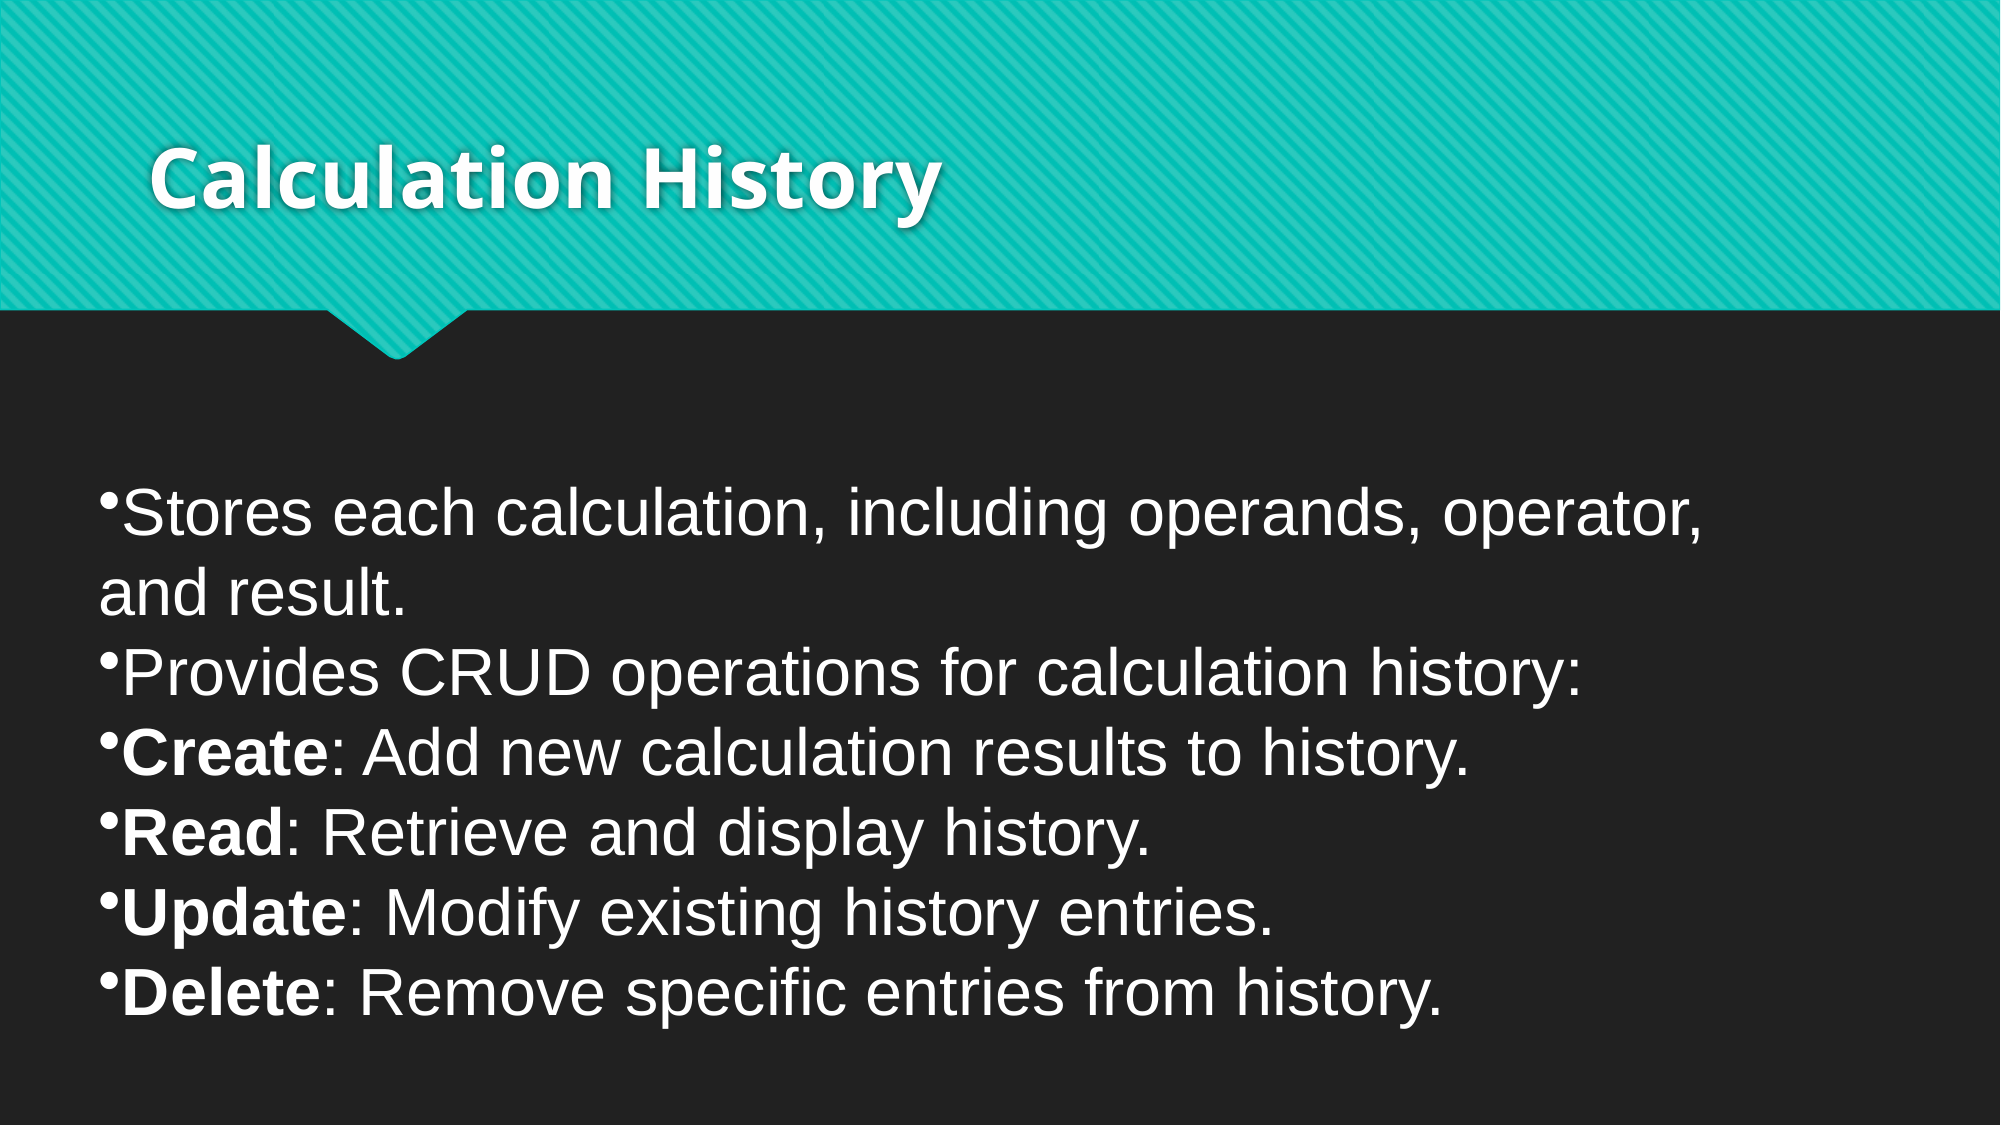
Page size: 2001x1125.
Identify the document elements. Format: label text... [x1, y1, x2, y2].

text_box Stores each calculation, including operands, operator, and result. Provides CRUD operations for calculation history: Create: Add new calculation results to history. Read: Retrieve and display history. Update: Modify existing history entries. Delete: Remove specific entries from history. [83, 461, 1752, 1081]
title Calculation History [132, 73, 1868, 233]
